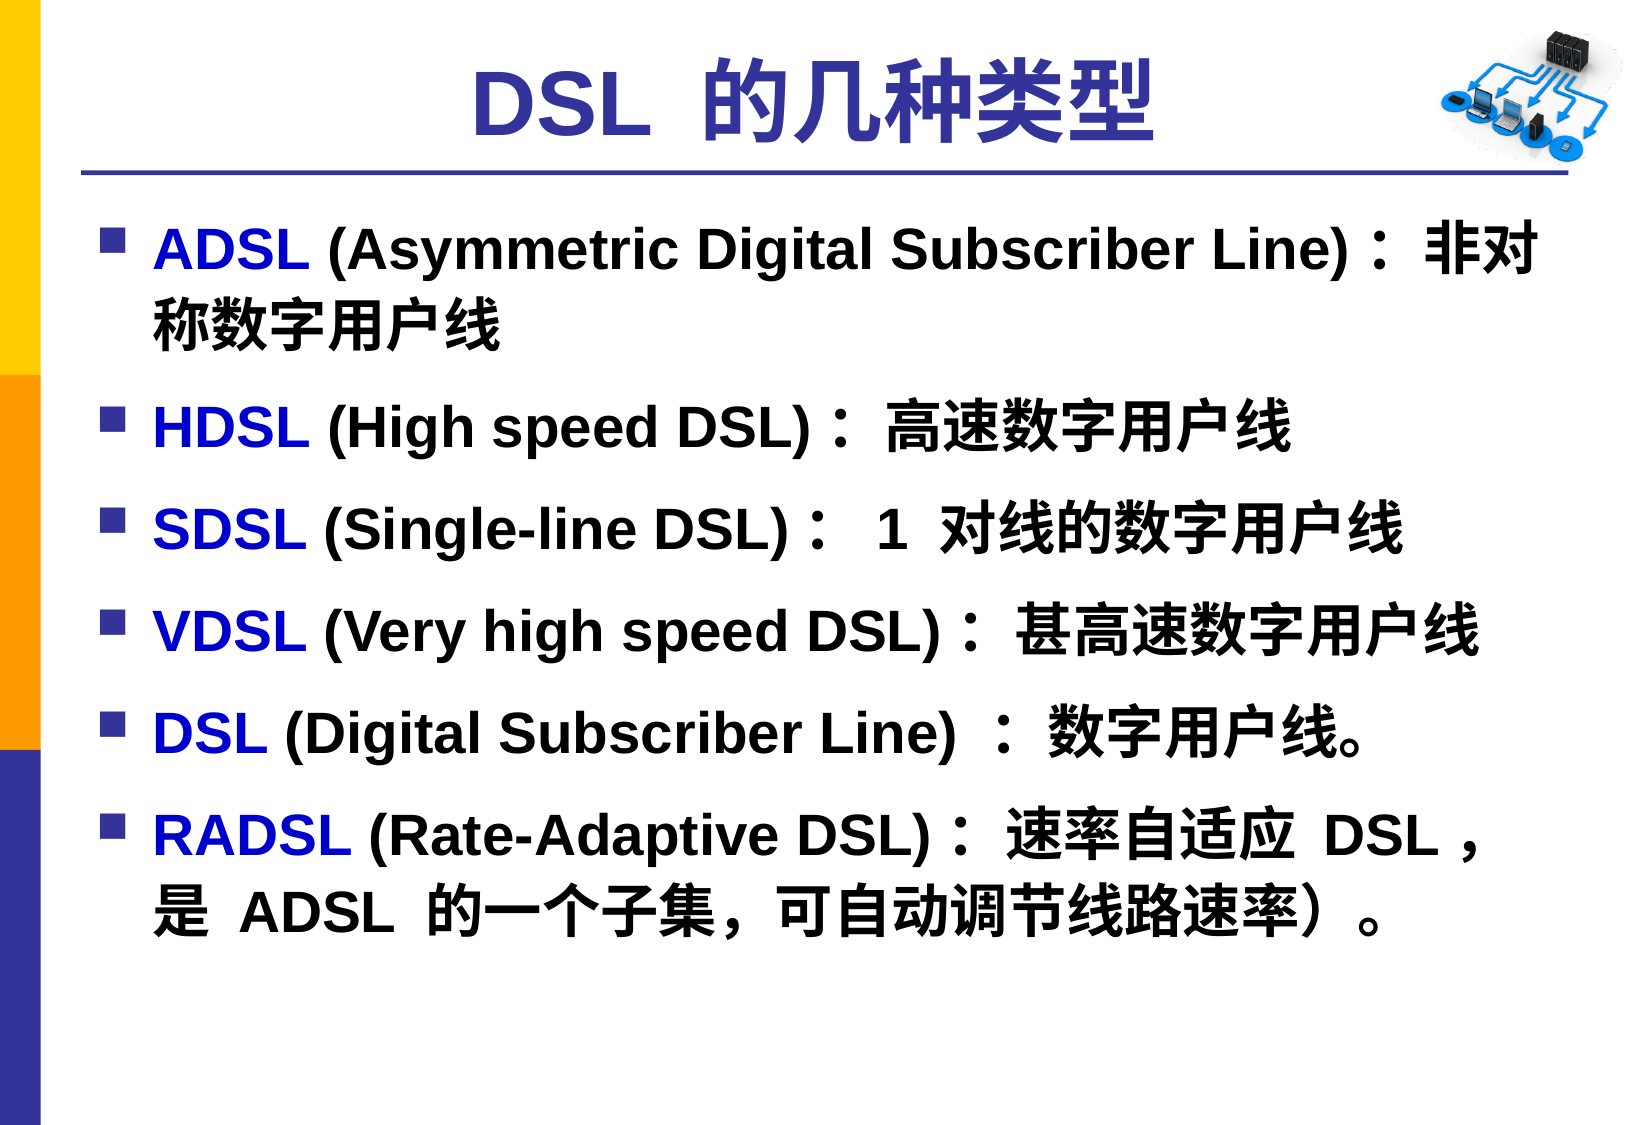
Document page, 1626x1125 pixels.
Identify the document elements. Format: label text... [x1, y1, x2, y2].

picture [1438, 30, 1624, 165]
title DSL 的几种类型 [81, 30, 1569, 161]
list ADSL (Asymmetric Digital Subscriber Line)：非对称数字用户线 HDSL (High speed DSL)：高速数字用户线 SDSL (Single-line DSL)：1 对线的数字用户线 VDSL (Very high speed DSL)：甚高速数字用户线 DSL (Digital Subscriber Line) ：数字用户线。 RADSL (Rate-Adaptive DSL)：速率自适应 DSL，是 ADSL 的一个子集，可自动调节线路速率）。 [81, 196, 1569, 1006]
